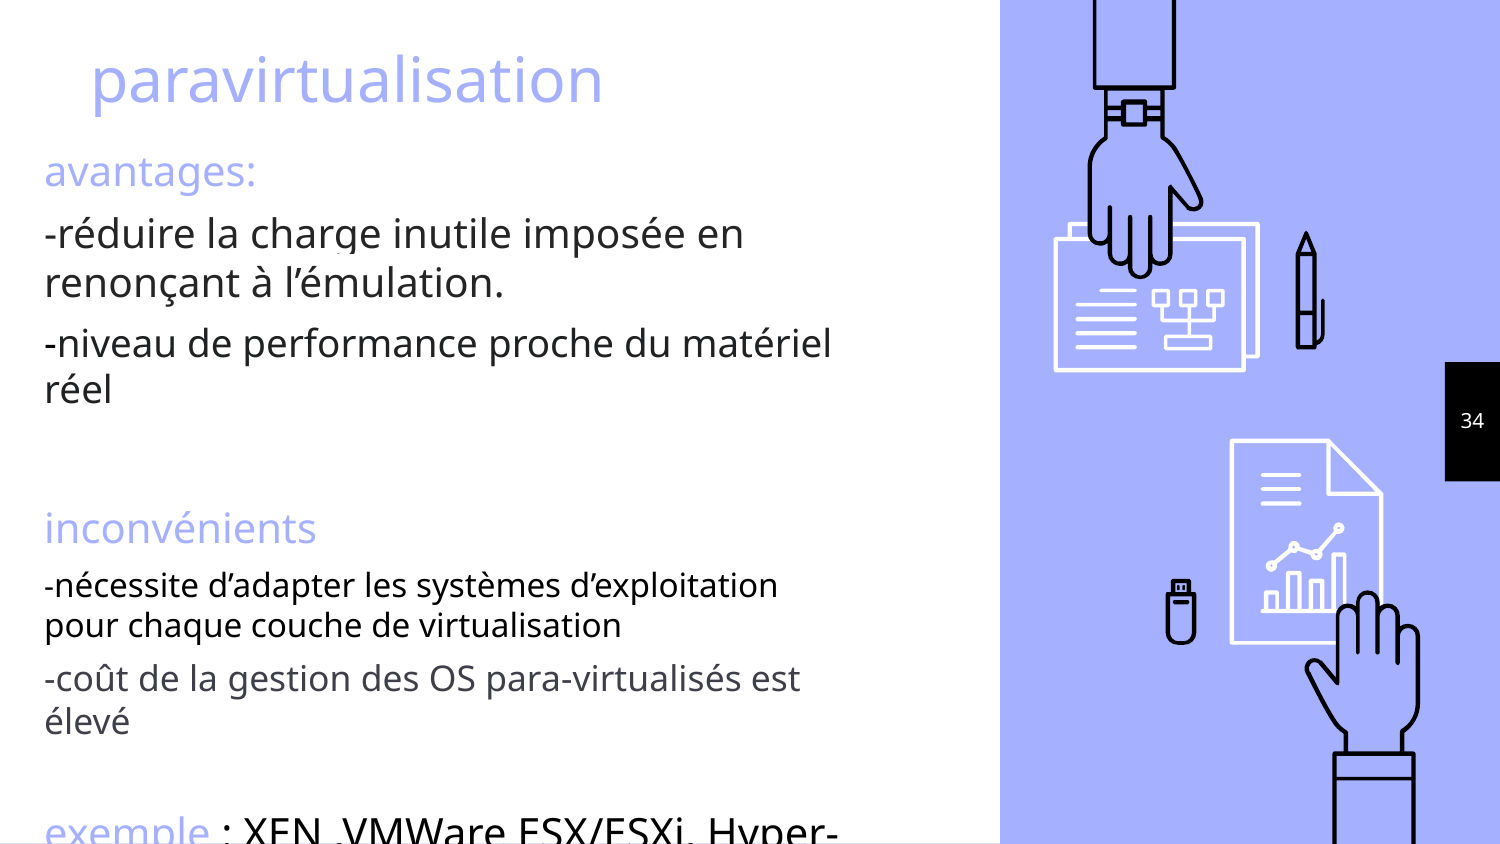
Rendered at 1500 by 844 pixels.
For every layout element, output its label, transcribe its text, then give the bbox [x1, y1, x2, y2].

slide_number ‹#› [1444, 362, 1500, 482]
list avantages: -réduire la charge inutile imposée en renonçant à l’émulation. -niveau de performance proche du matériel réel inconvénients -nécessite d’adapter les systèmes d’exploitation pour chaque couche de virtualisation -coût de la gestion des OS para-virtualisés est élevé exemple : XEN ,VMWare ESX/ESXi, Hyper-V (Microsoft) , xVM [29, 130, 873, 844]
title paravirtualisation [75, 10, 918, 131]
